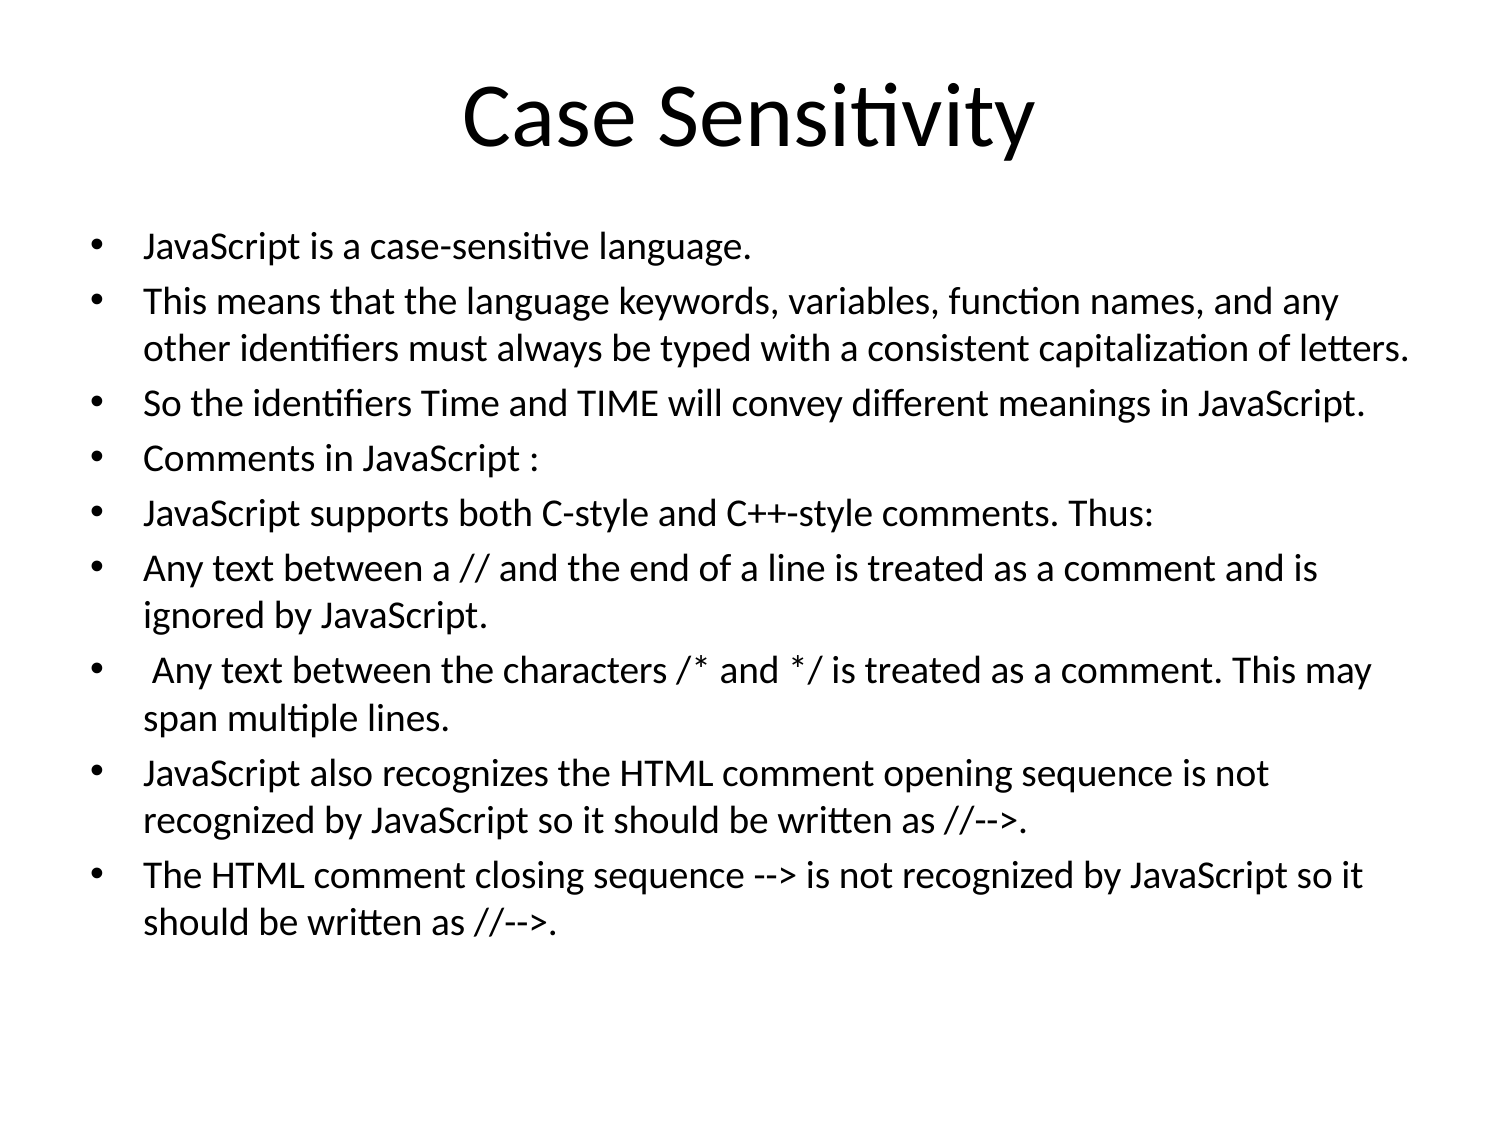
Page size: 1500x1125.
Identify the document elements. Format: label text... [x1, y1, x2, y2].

list JavaScript is a case-sensitive language. This means that the language keywords, variables, function names, and any other identifiers must always be typed with a consistent capitalization of letters. So the identifiers Time and TIME will convey different meanings in JavaScript. Comments in JavaScript : JavaScript supports both C-style and C++-style comments. Thus: Any text between a // and the end of a line is treated as a comment and is ignored by JavaScript. Any text between the characters /* and */ is treated as a comment. This may span multiple lines. JavaScript also recognizes the HTML comment opening sequence is not recognized by JavaScript so it should be written as //-->. The HTML comment closing sequence --> is not recognized by JavaScript so it should be written as //-->. [75, 212, 1425, 1005]
title Case Sensitivity [75, 45, 1425, 175]
